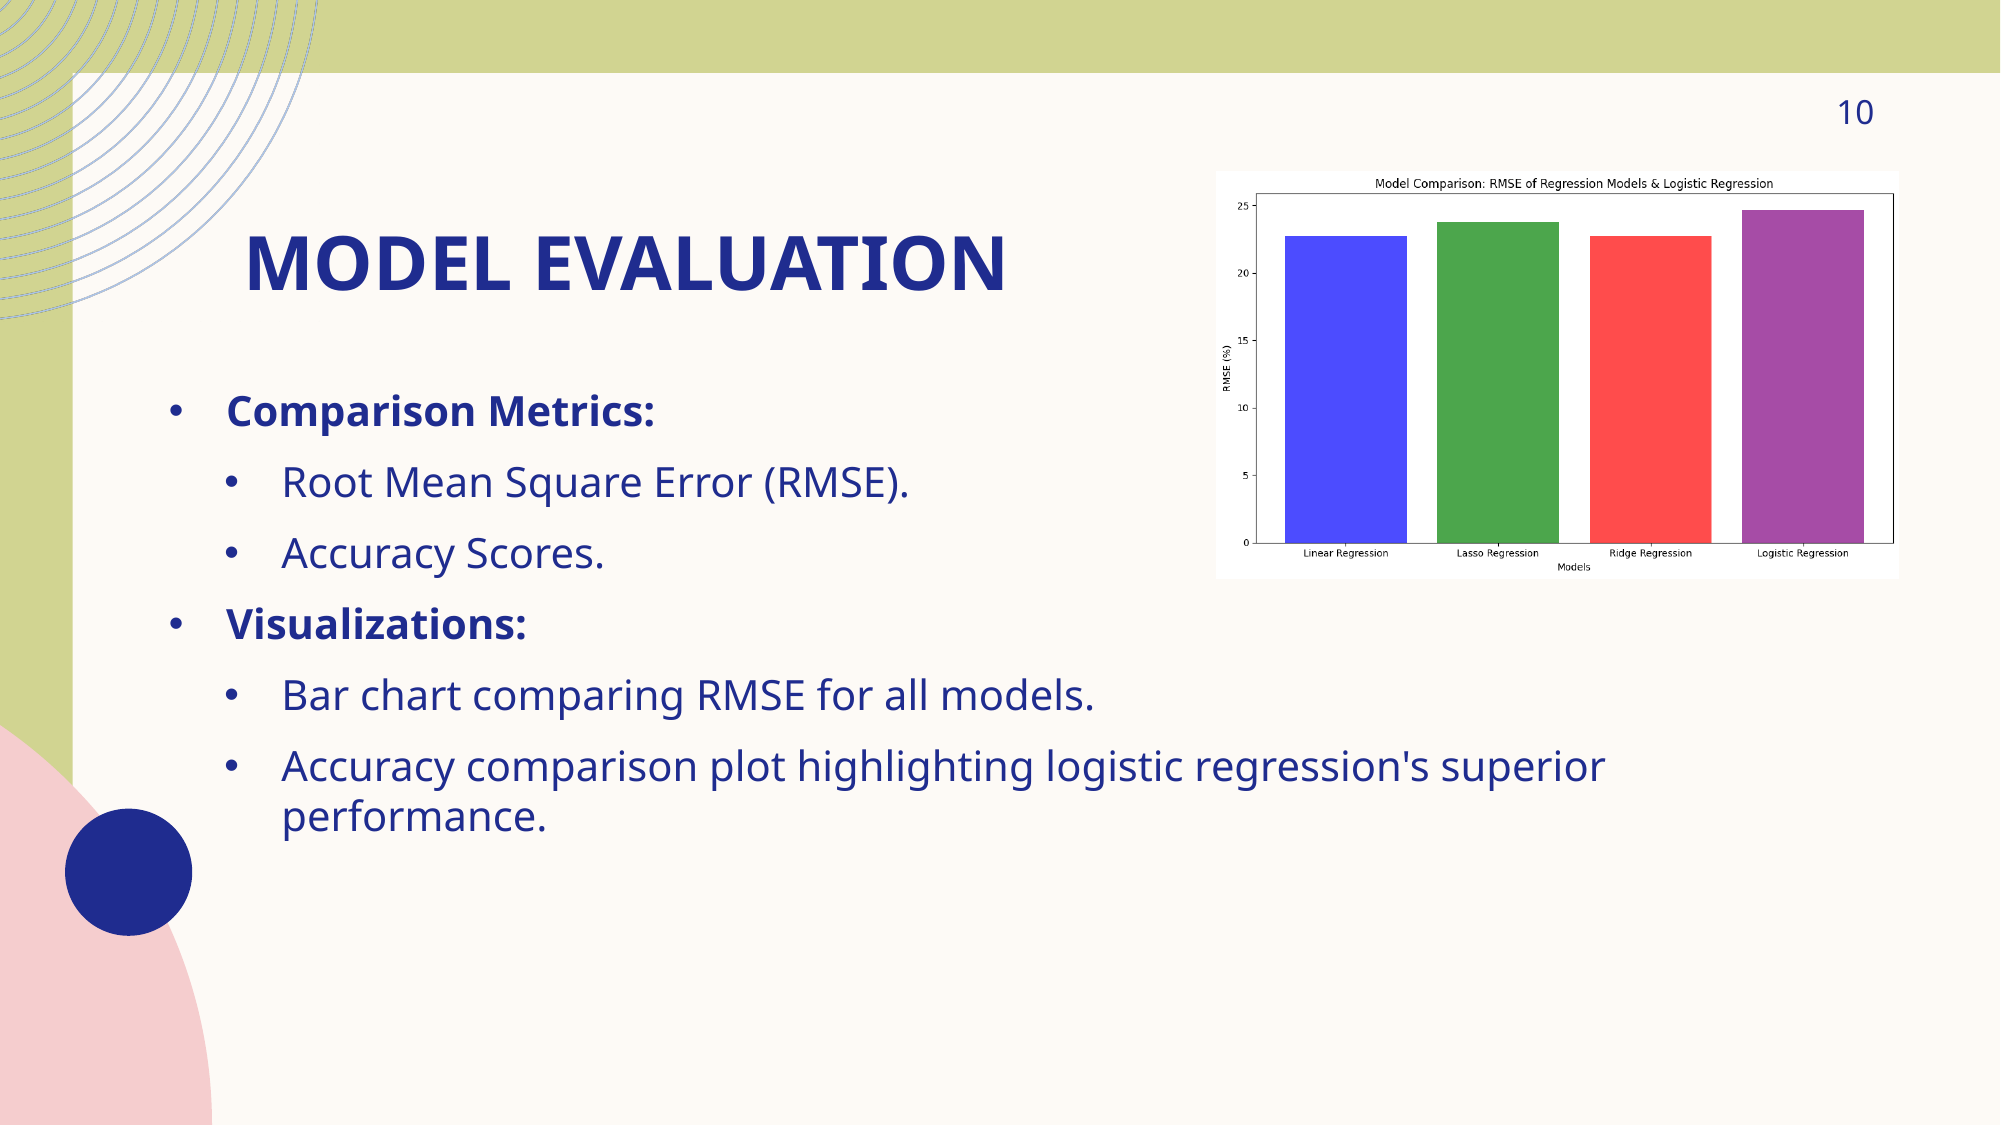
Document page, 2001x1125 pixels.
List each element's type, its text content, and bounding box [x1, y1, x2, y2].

title Model Evaluation [228, 195, 1143, 306]
slide_number 10 [1712, 75, 1875, 153]
list Comparison Metrics: Root Mean Square Error (RMSE). Accuracy Scores. Visualizations: Bar chart comparing RMSE for all models. Accuracy comparison plot highlighting logistic regression's superior performance. [153, 385, 1794, 1036]
picture [1216, 171, 1899, 579]
picture [0, 0, 2001, 785]
